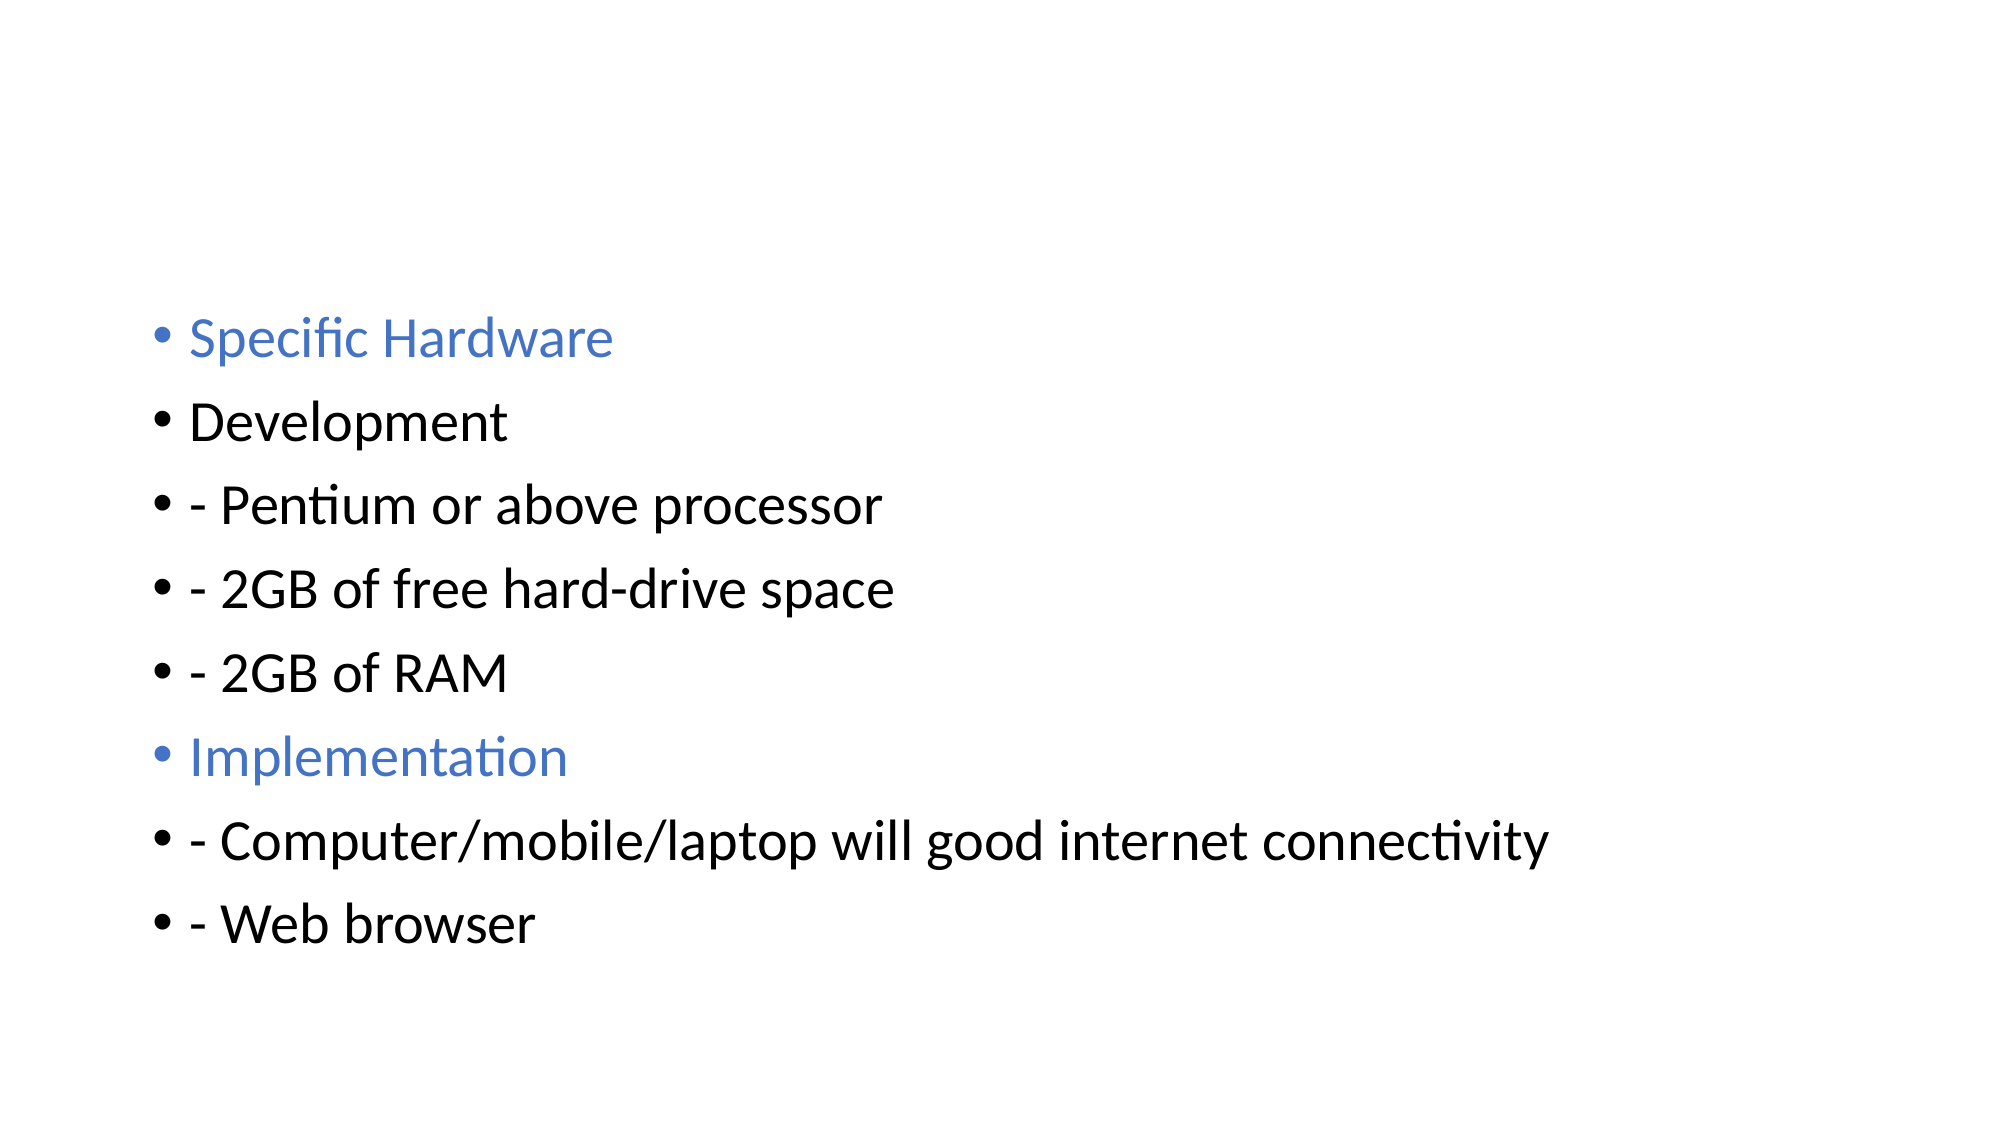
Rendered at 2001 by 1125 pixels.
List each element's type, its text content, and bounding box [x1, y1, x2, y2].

list Specific Hardware Development - Pentium or above processor - 2GB of free hard-drive space - 2GB of RAM Implementation - Computer/mobile/laptop will good internet connectivity - Web browser [137, 299, 1863, 1014]
